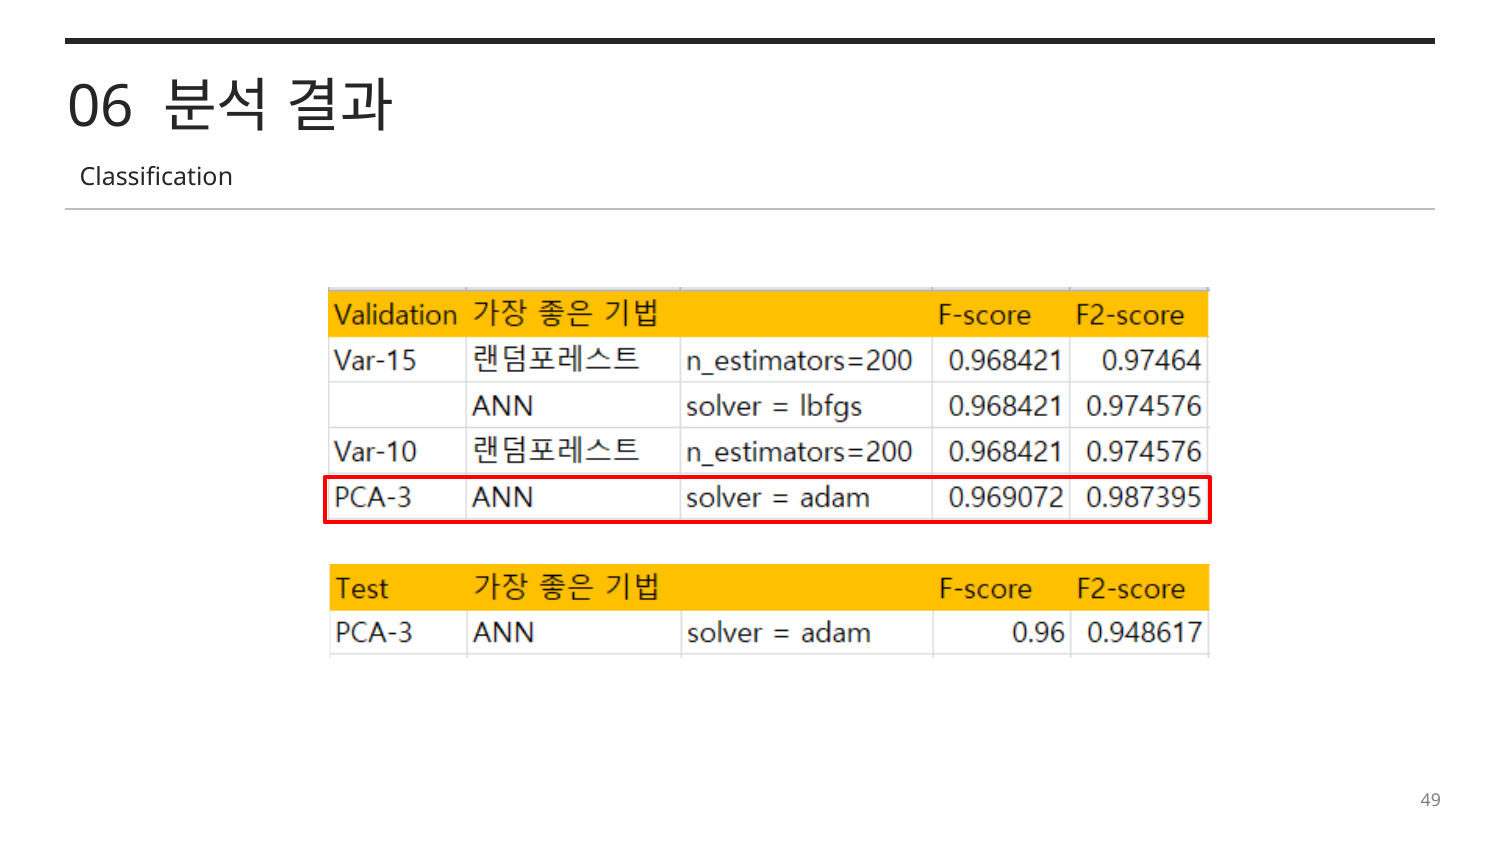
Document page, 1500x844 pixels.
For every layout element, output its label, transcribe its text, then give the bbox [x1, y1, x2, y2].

picture [328, 287, 1211, 523]
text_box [329, 563, 1212, 659]
text_box Classification [64, 150, 1199, 199]
text_box 06 분석 결과 [53, 60, 1187, 146]
